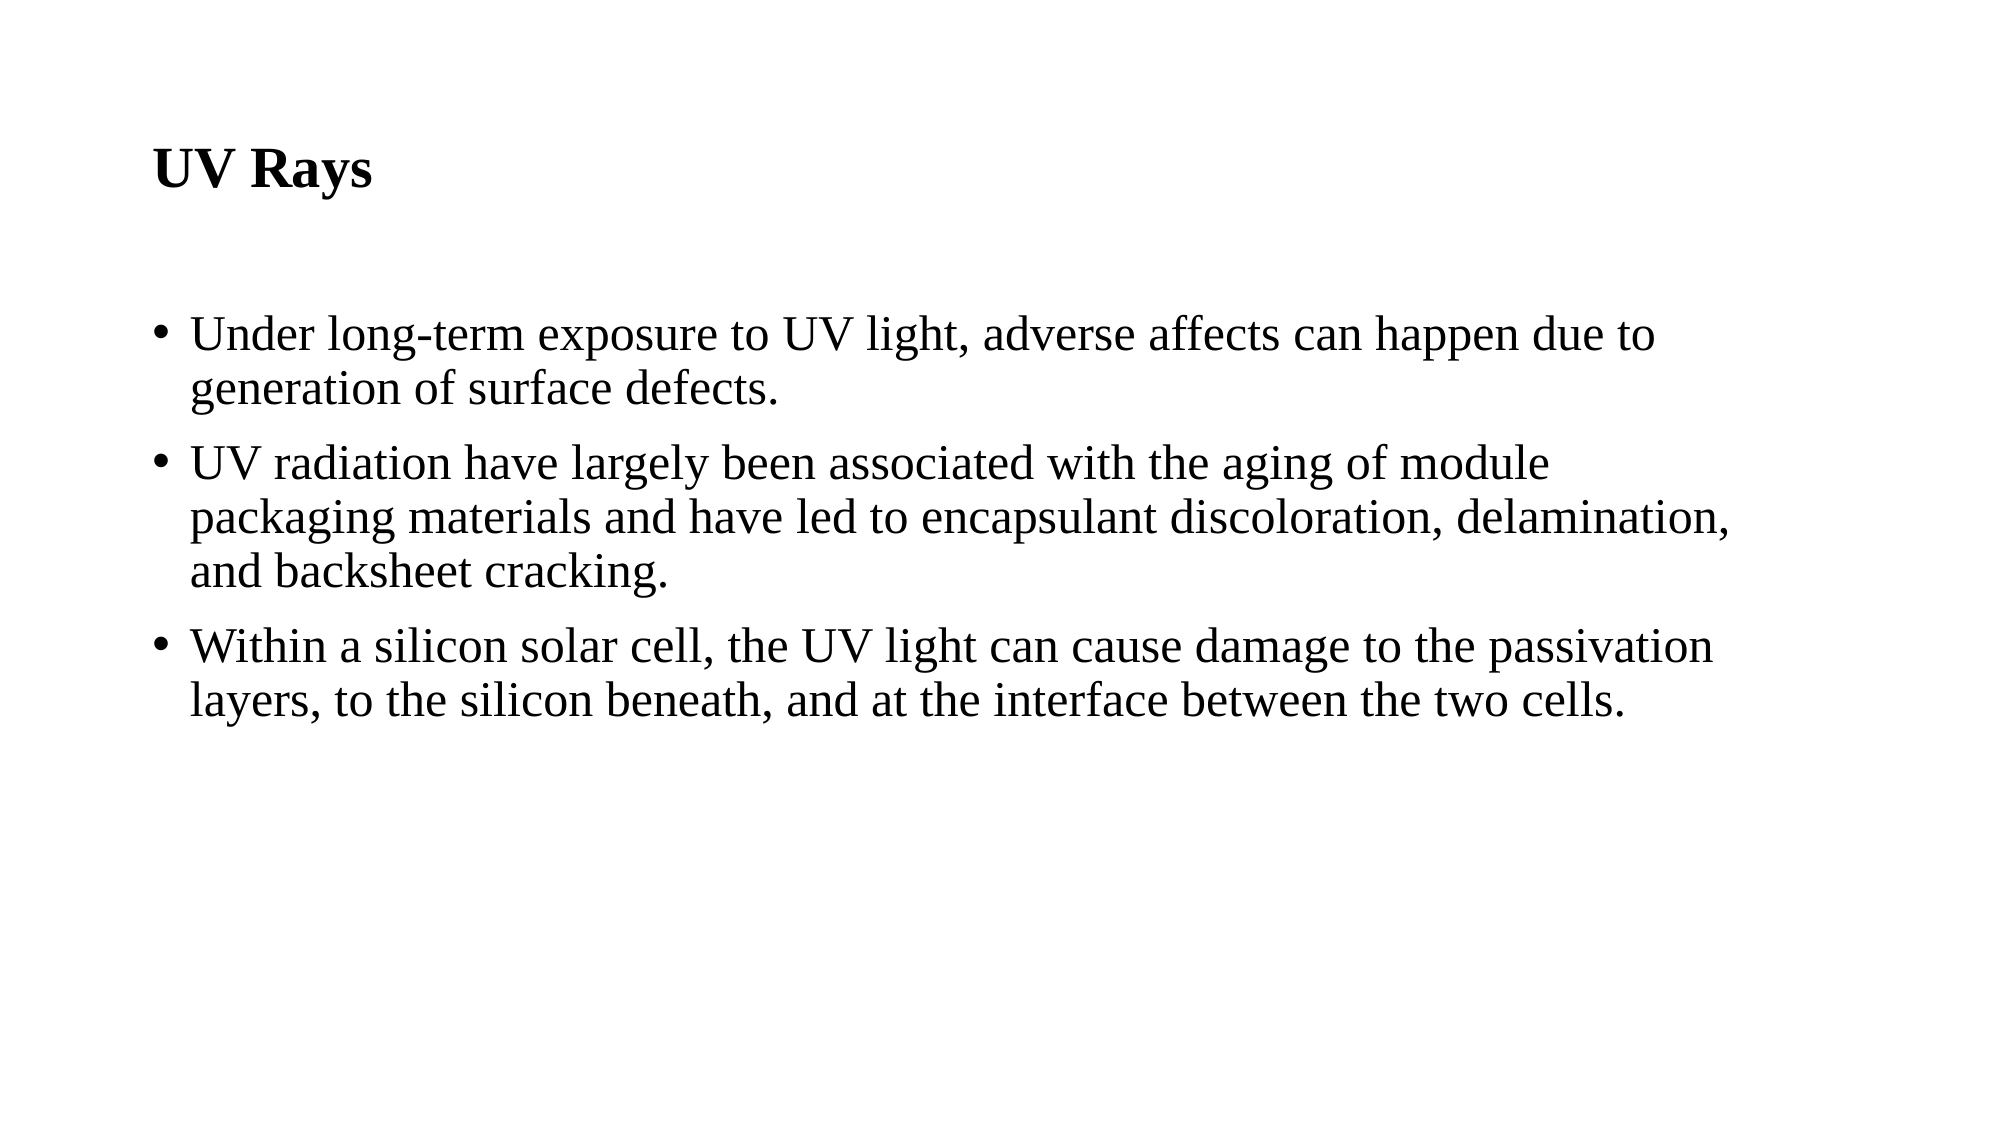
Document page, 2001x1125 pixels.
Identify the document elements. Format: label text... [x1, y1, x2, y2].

title UV Rays [137, 59, 1863, 278]
list Under long-term exposure to UV light, adverse affects can happen due to generation of surface defects. UV radiation have largely been associated with the aging of module packaging materials and have led to encapsulant discoloration, delamination, and backsheet cracking. Within a silicon solar cell, the UV light can cause damage to the passivation layers, to the silicon beneath, and at the interface between the two cells. [137, 299, 1762, 1014]
